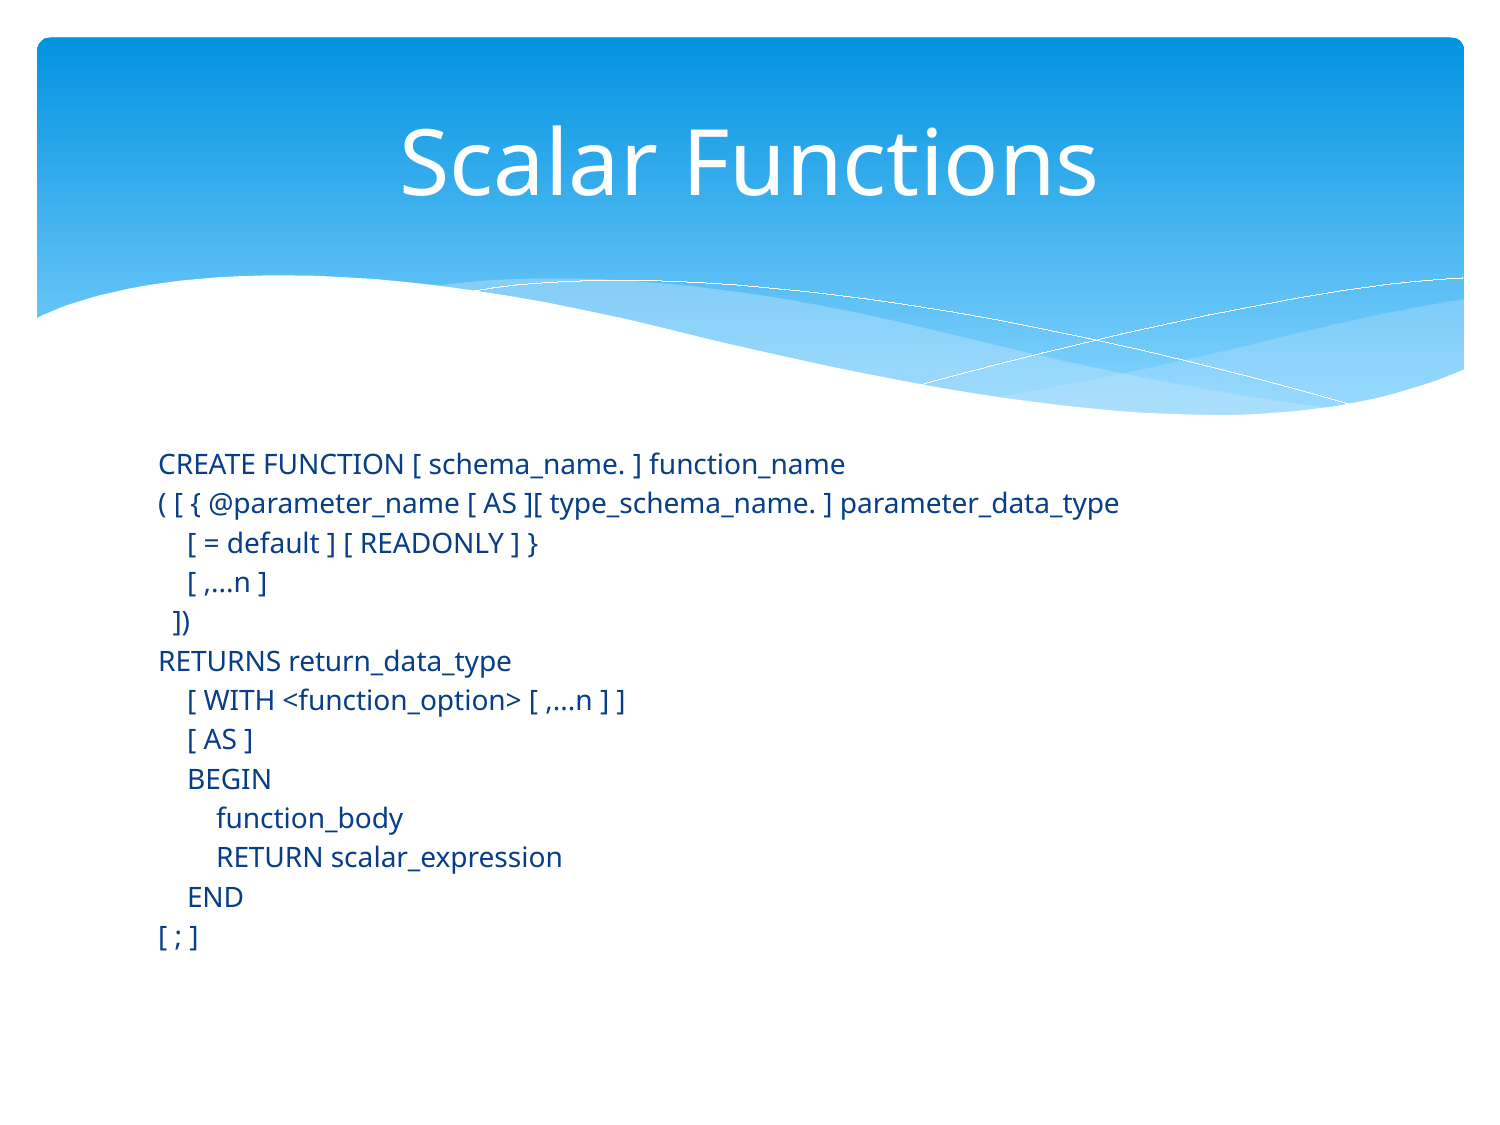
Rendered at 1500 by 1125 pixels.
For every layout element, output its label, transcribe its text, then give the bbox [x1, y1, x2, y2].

title Scalar Functions [75, 55, 1425, 261]
list CREATE FUNCTION [ schema_name. ] function_name ( [ { @parameter_name [ AS ][ type_schema_name. ] parameter_data_type [ = default ] [ READONLY ] } [ ,...n ] ]) RETURNS return_data_type [ WITH <function_option> [ ,...n ] ] [ AS ] BEGIN function_body RETURN scalar_expression END [ ; ] [143, 438, 1359, 1005]
